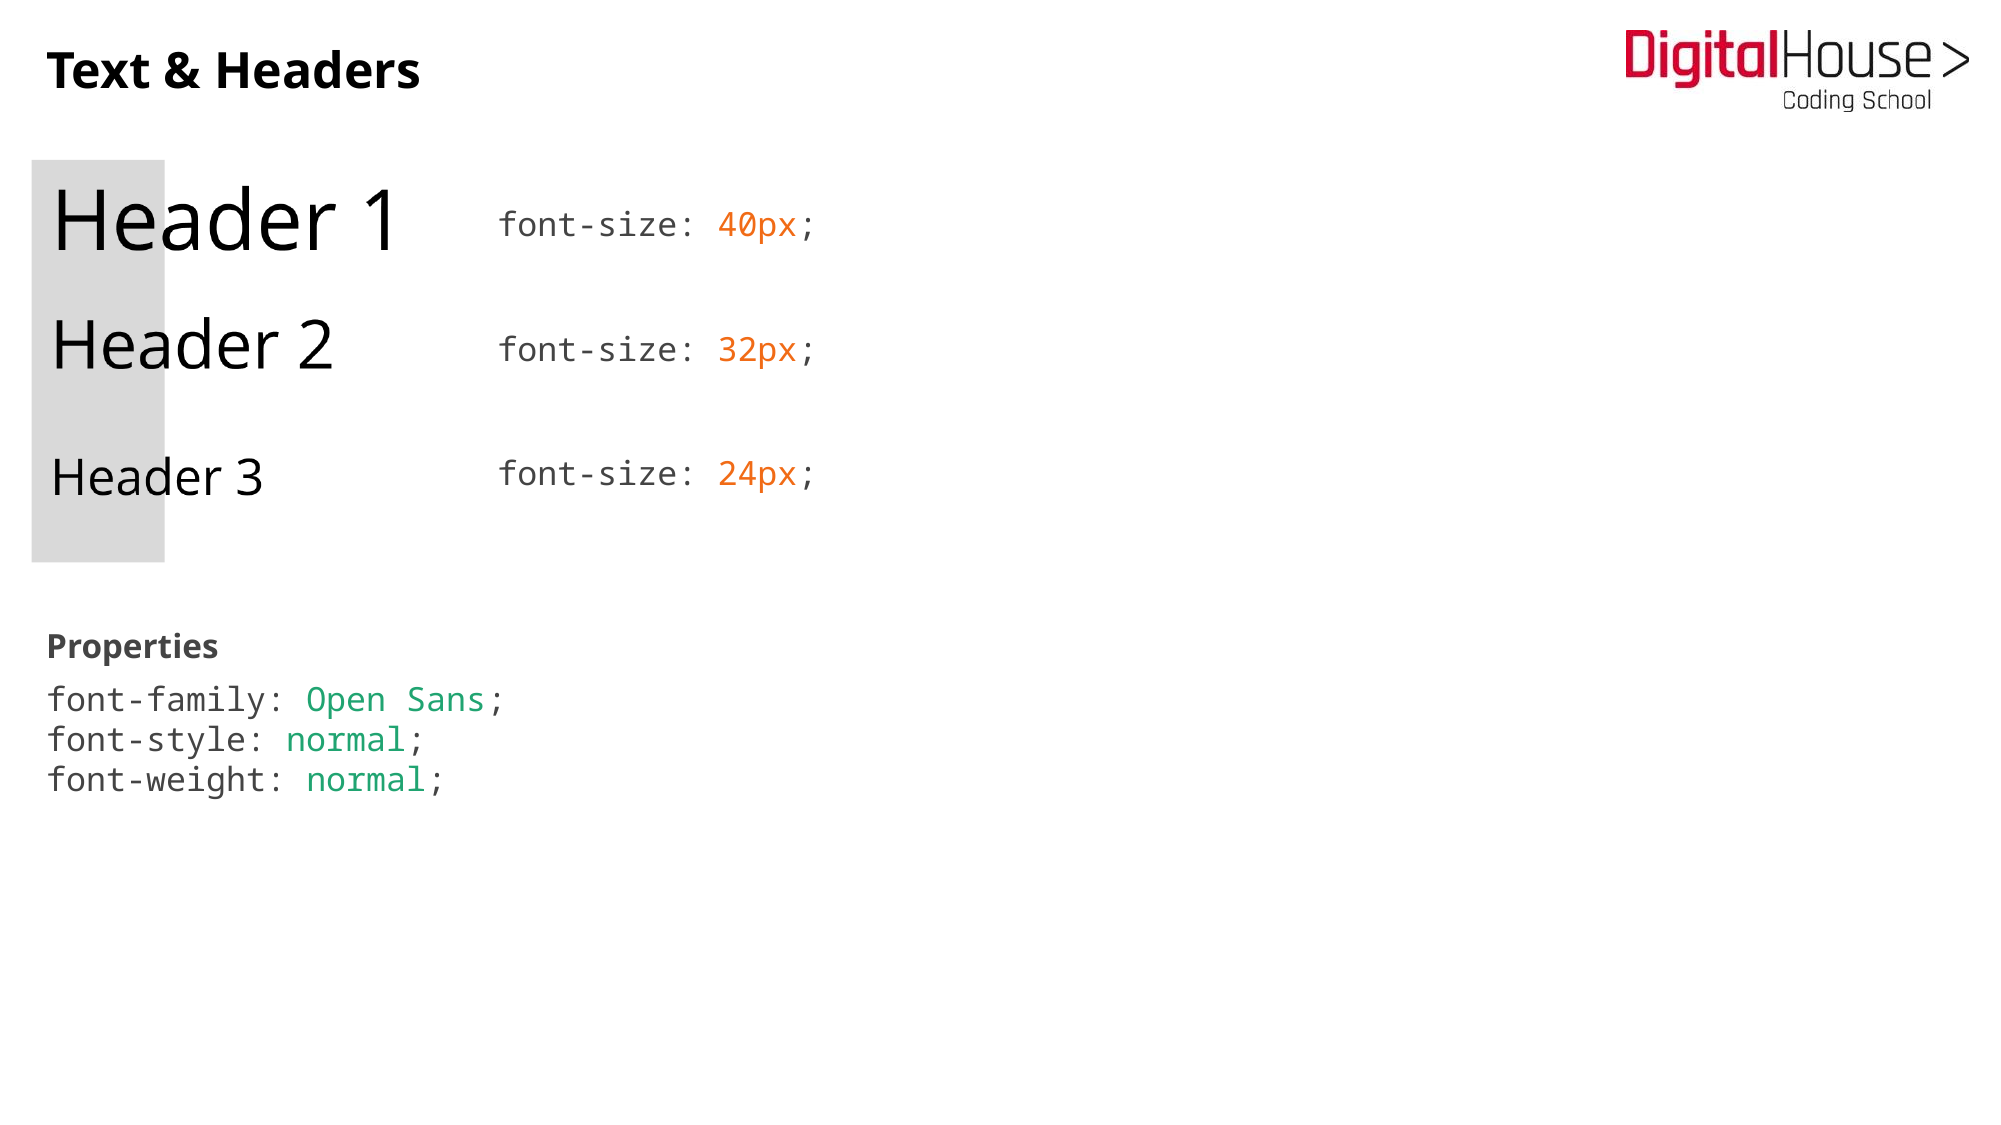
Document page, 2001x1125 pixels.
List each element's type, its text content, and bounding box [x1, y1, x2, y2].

text_box Properties font-family: Open Sans; font-style: normal; font-weight: normal; [31, 618, 1000, 805]
text_box [31, 159, 166, 563]
picture [1626, 30, 1969, 112]
text_box font-size: 24px; [600, 445, 893, 500]
text_box font-size: 32px; [482, 320, 893, 376]
text_box font-size: 40px; [600, 196, 893, 251]
picture [49, 296, 600, 369]
text_box Text & Headers [31, 30, 615, 106]
picture [49, 440, 600, 507]
picture [49, 159, 600, 251]
